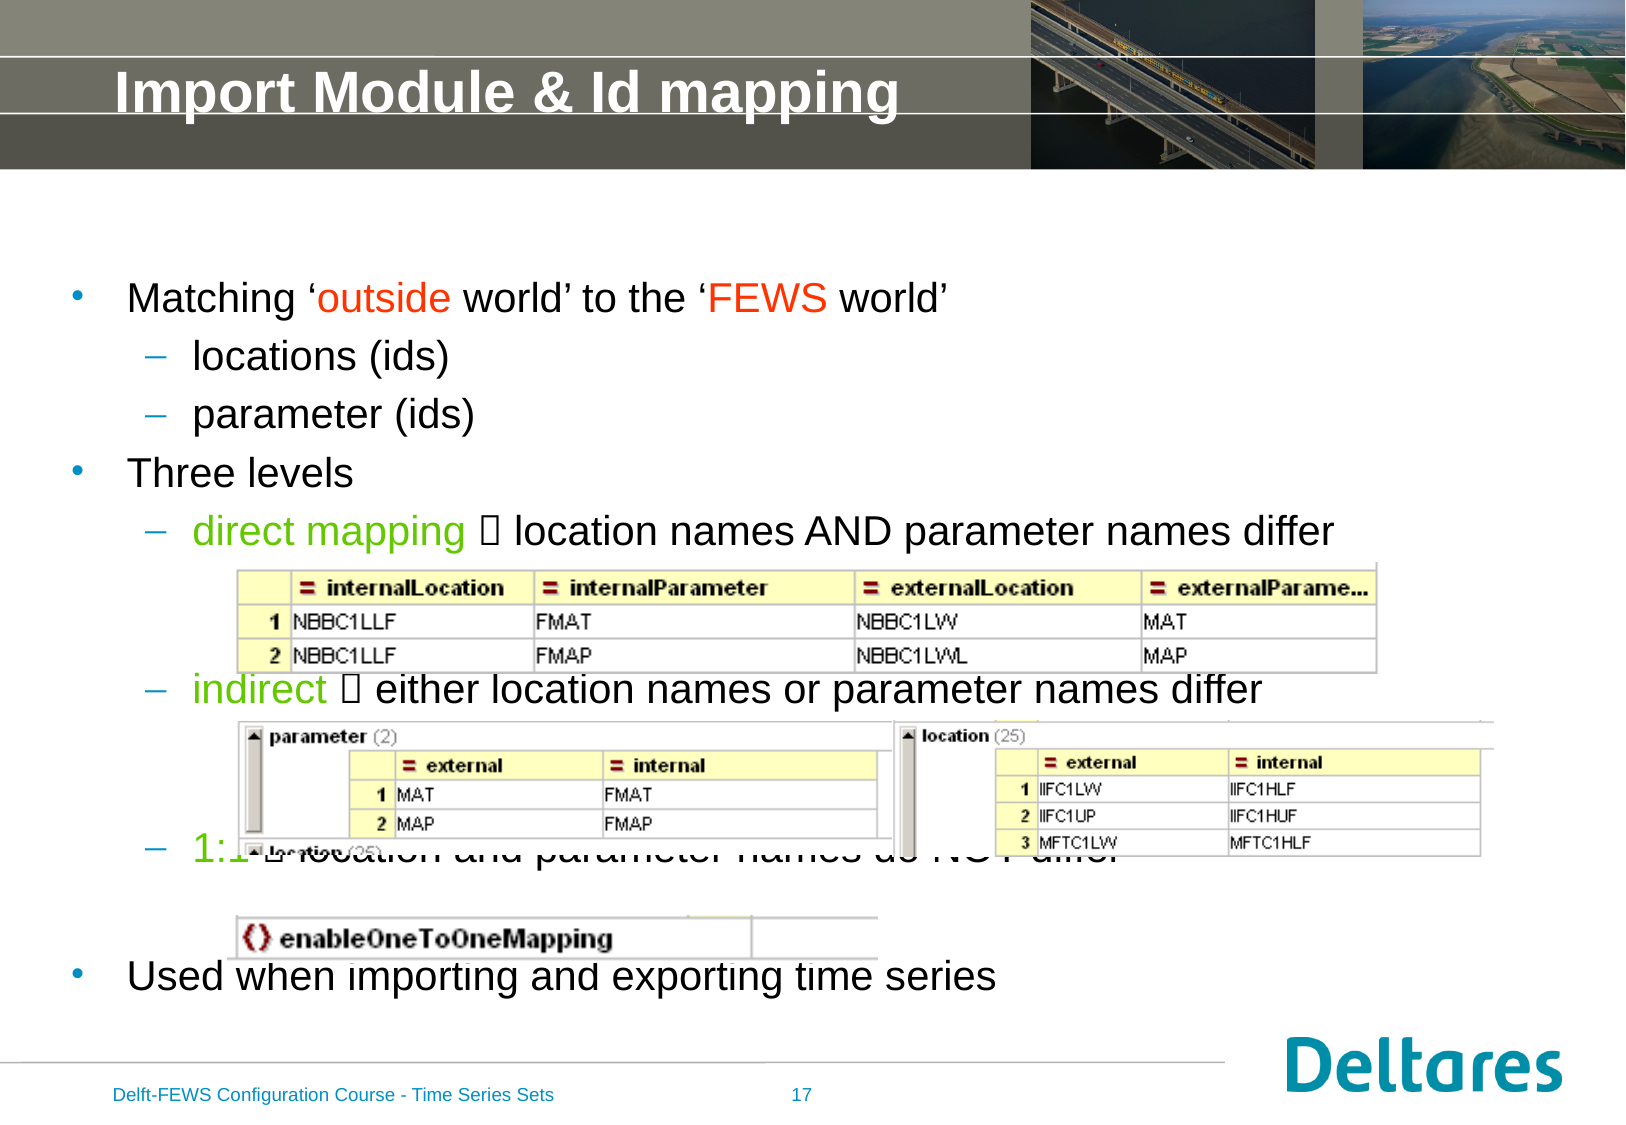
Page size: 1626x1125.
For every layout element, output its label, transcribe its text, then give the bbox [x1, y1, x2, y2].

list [229, 561, 1388, 674]
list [223, 721, 888, 855]
slide_number 17 [735, 1085, 813, 1125]
list Matching ‘outside world’ to the ‘FEWS world’ locations (ids) parameter (ids) Three levels direct mapping  location names AND parameter names differ indirect  either location names or parameter names differ 1:1  location and parameter names do NOT differ Used when importing and exporting time series [70, 270, 1487, 946]
footer Delft-FEWS Configuration Course - Time Series Sets [112, 1085, 644, 1125]
picture [1287, 1037, 1562, 1092]
title Import Module & Id mapping [99, 60, 1475, 188]
picture [1031, 0, 1315, 56]
picture [227, 915, 878, 963]
picture [891, 720, 1494, 857]
picture [1363, 0, 1626, 171]
